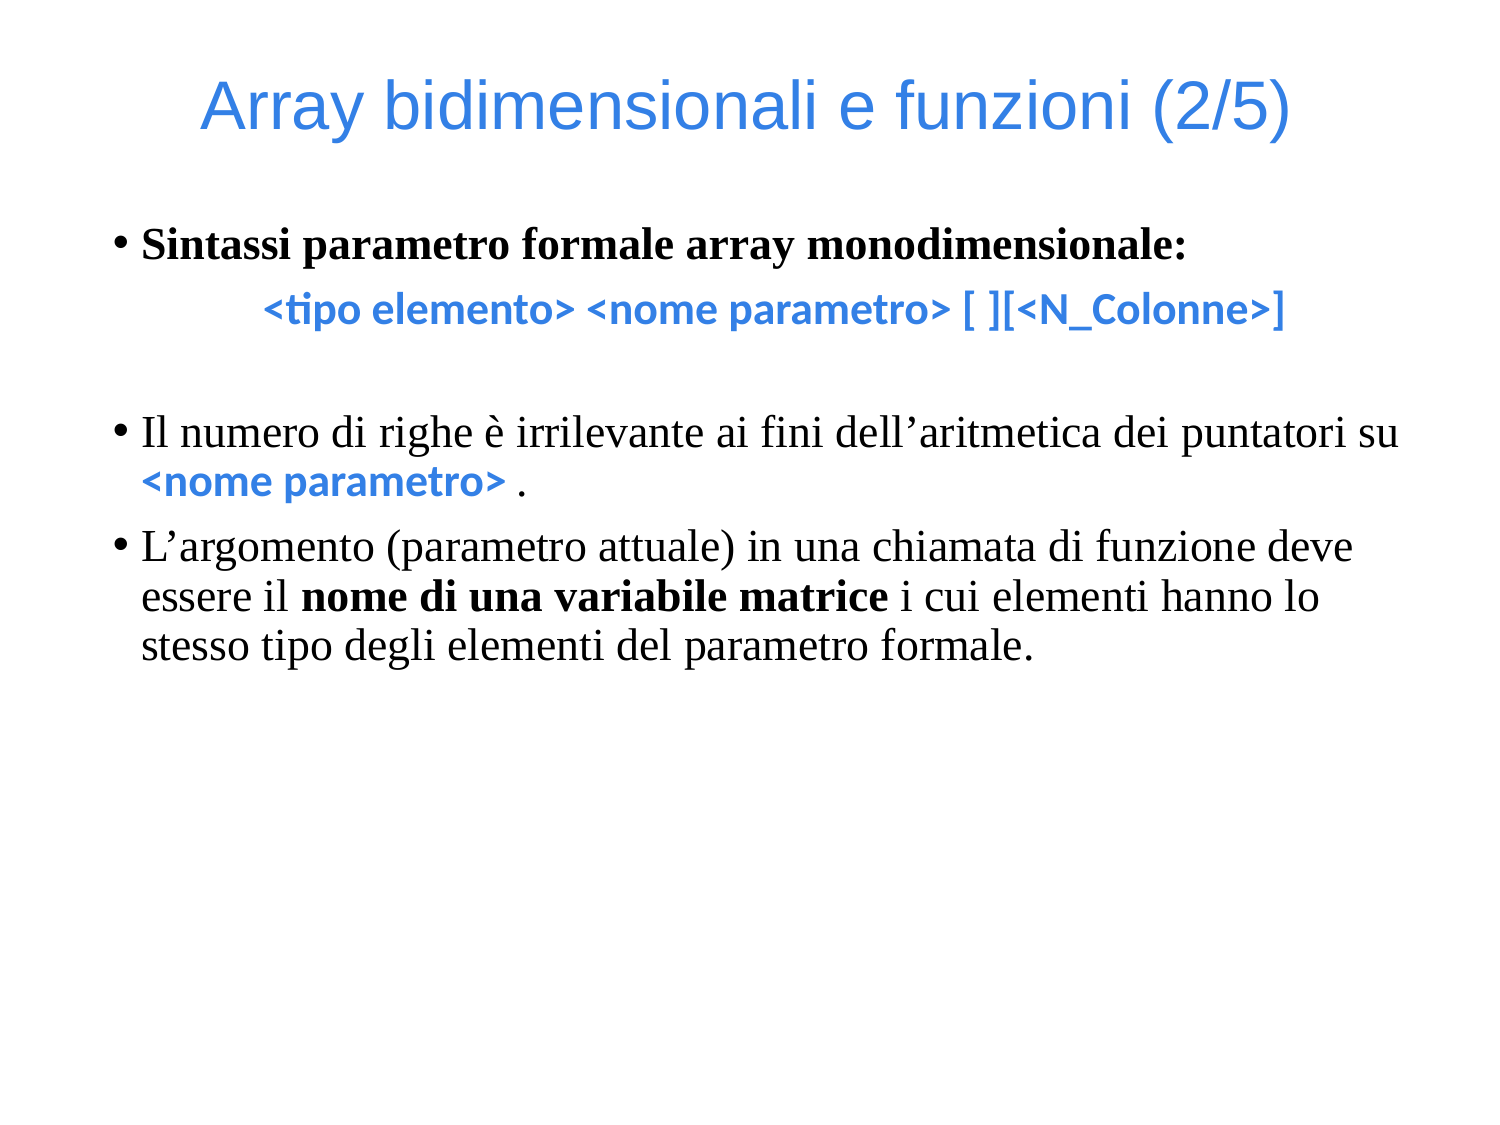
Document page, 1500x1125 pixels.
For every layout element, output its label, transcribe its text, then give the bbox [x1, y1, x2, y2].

text_box Sintassi parametro formale array monodimensionale: <tipo elemento> <nome parametro> [ ][<N_Colonne>] Il numero di righe è irrilevante ai fini dell’aritmetica dei puntatori su <nome parametro> . L’argomento (parametro attuale) in una chiamata di funzione deve essere il nome di una variabile matrice i cui elementi hanno lo stesso tipo degli elementi del parametro formale. [98, 142, 1432, 1038]
text_box Array bidimensionali e funzioni (2/5) [24, 62, 1450, 165]
